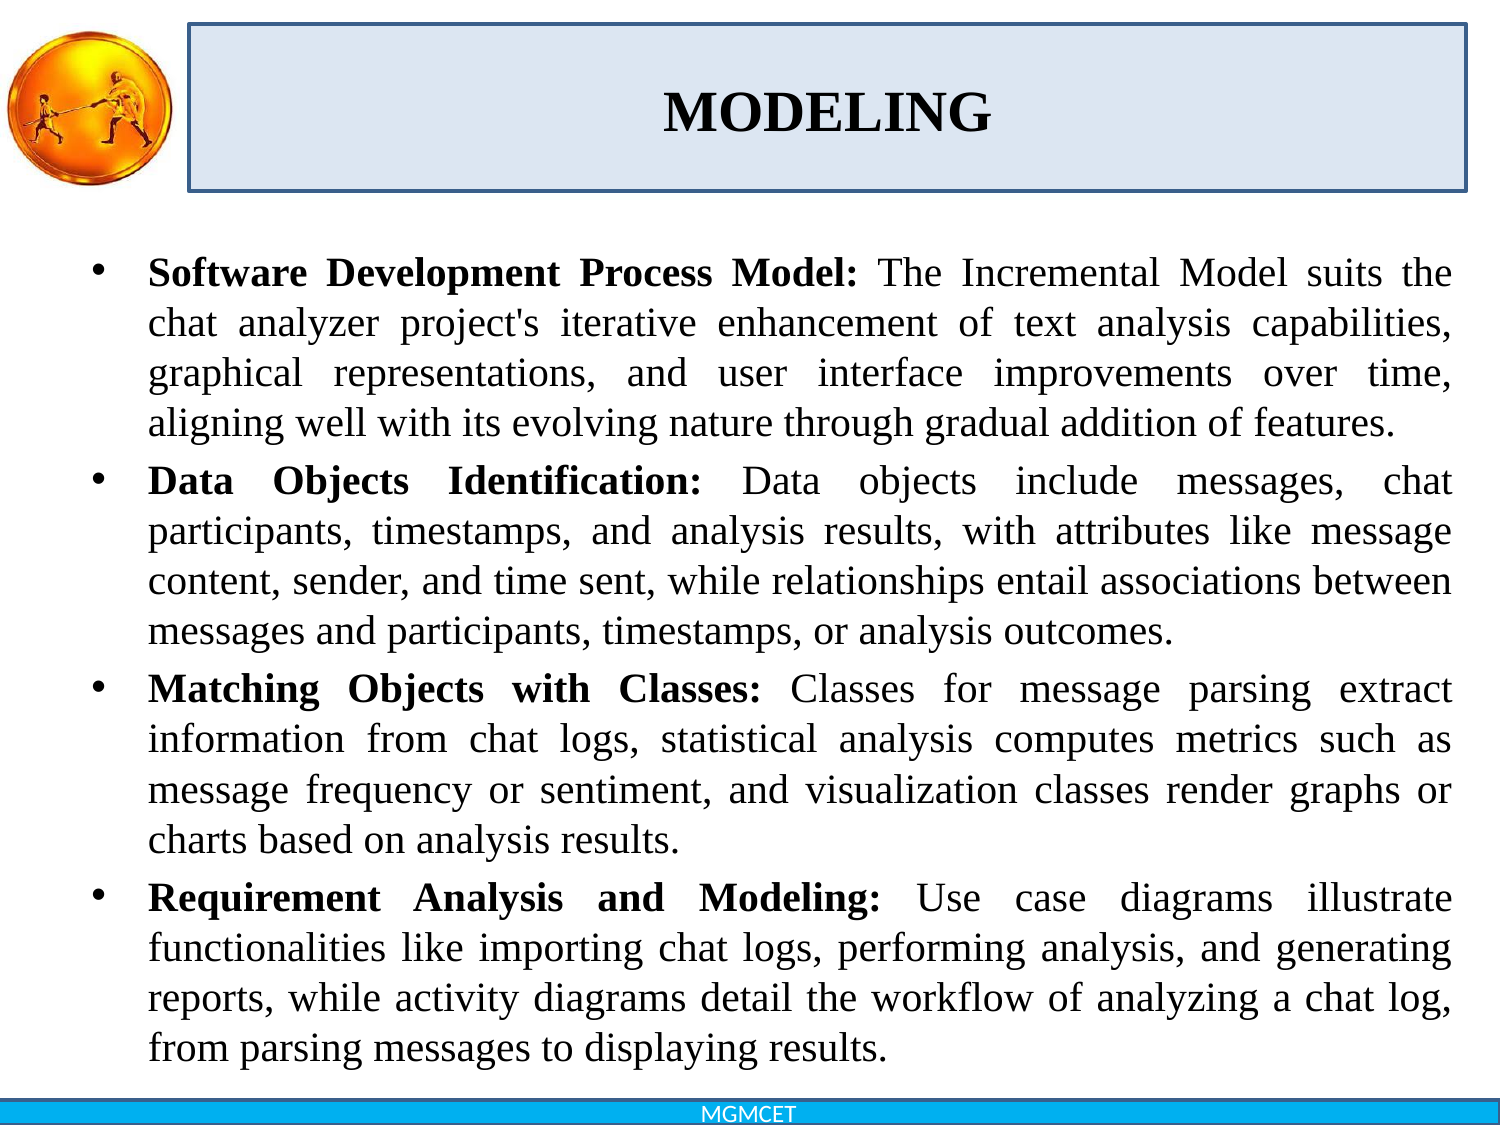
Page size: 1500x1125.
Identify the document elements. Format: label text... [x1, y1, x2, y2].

picture [0, 23, 180, 193]
list Software Development Process Model: The Incremental Model suits the chat analyzer project's iterative enhancement of text analysis capabilities, graphical representations, and user interface improvements over time, aligning well with its evolving nature through gradual addition of features. Data Objects Identification: Data objects include messages, chat participants, timestamps, and analysis results, with attributes like message content, sender, and time sent, while relationships entail associations between messages and participants, timestamps, or analysis outcomes. Matching Objects with Classes: Classes for message parsing extract information from chat logs, statistical analysis computes metrics such as message frequency or sentiment, and visualization classes render graphs or charts based on analysis results. Requirement Analysis and Modeling: Use case diagrams illustrate functionalities like importing chat logs, performing analysis, and generating reports, while activity diagrams detail the workflow of analyzing a chat log, from parsing messages to displaying results. [76, 237, 1469, 1005]
text_box MODELING [188, 23, 1468, 193]
